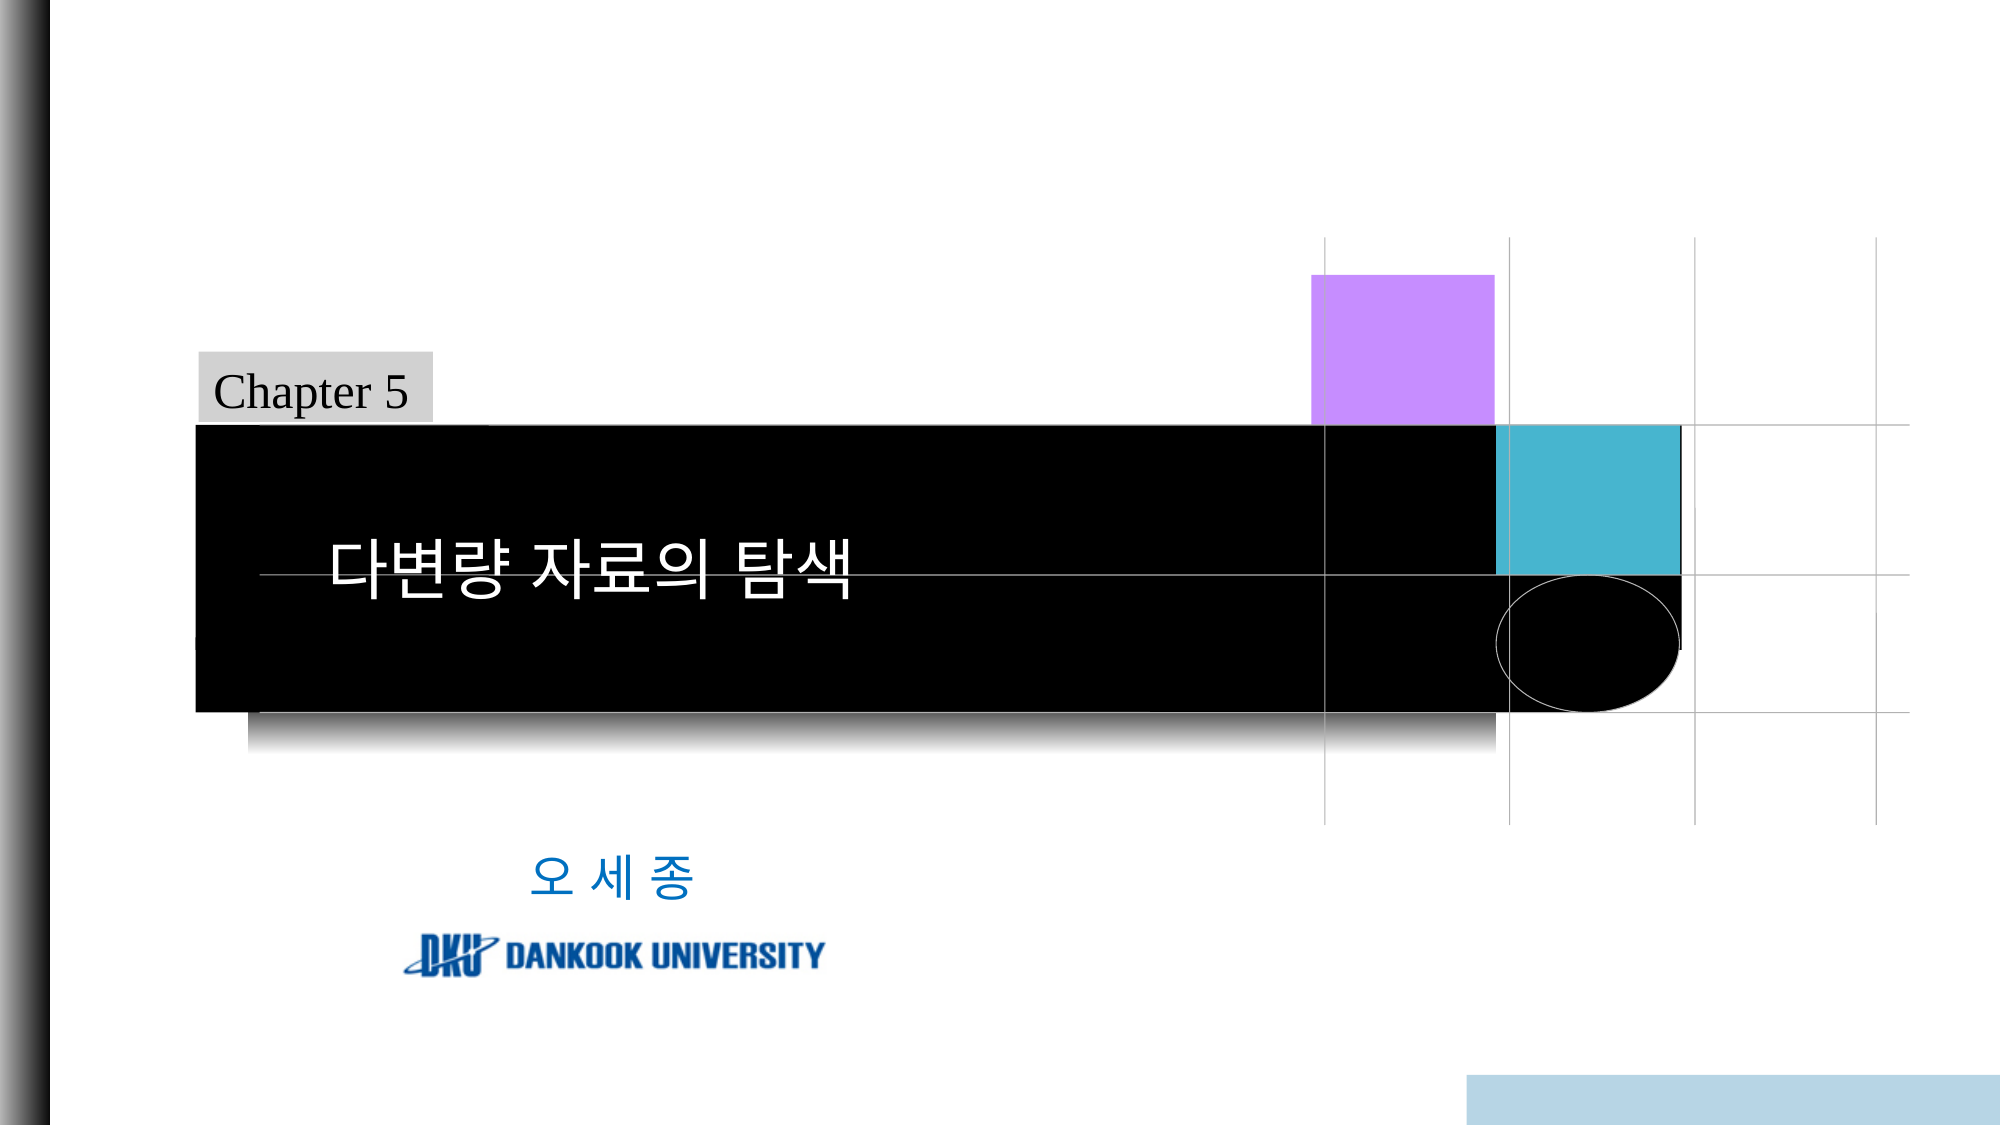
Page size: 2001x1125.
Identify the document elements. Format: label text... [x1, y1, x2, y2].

subtitle 오 세 종 [137, 737, 1088, 985]
text_box Chapter 5 [198, 351, 433, 422]
title 다변량 자료의 탐색 [311, 466, 1530, 680]
picture [383, 916, 837, 989]
